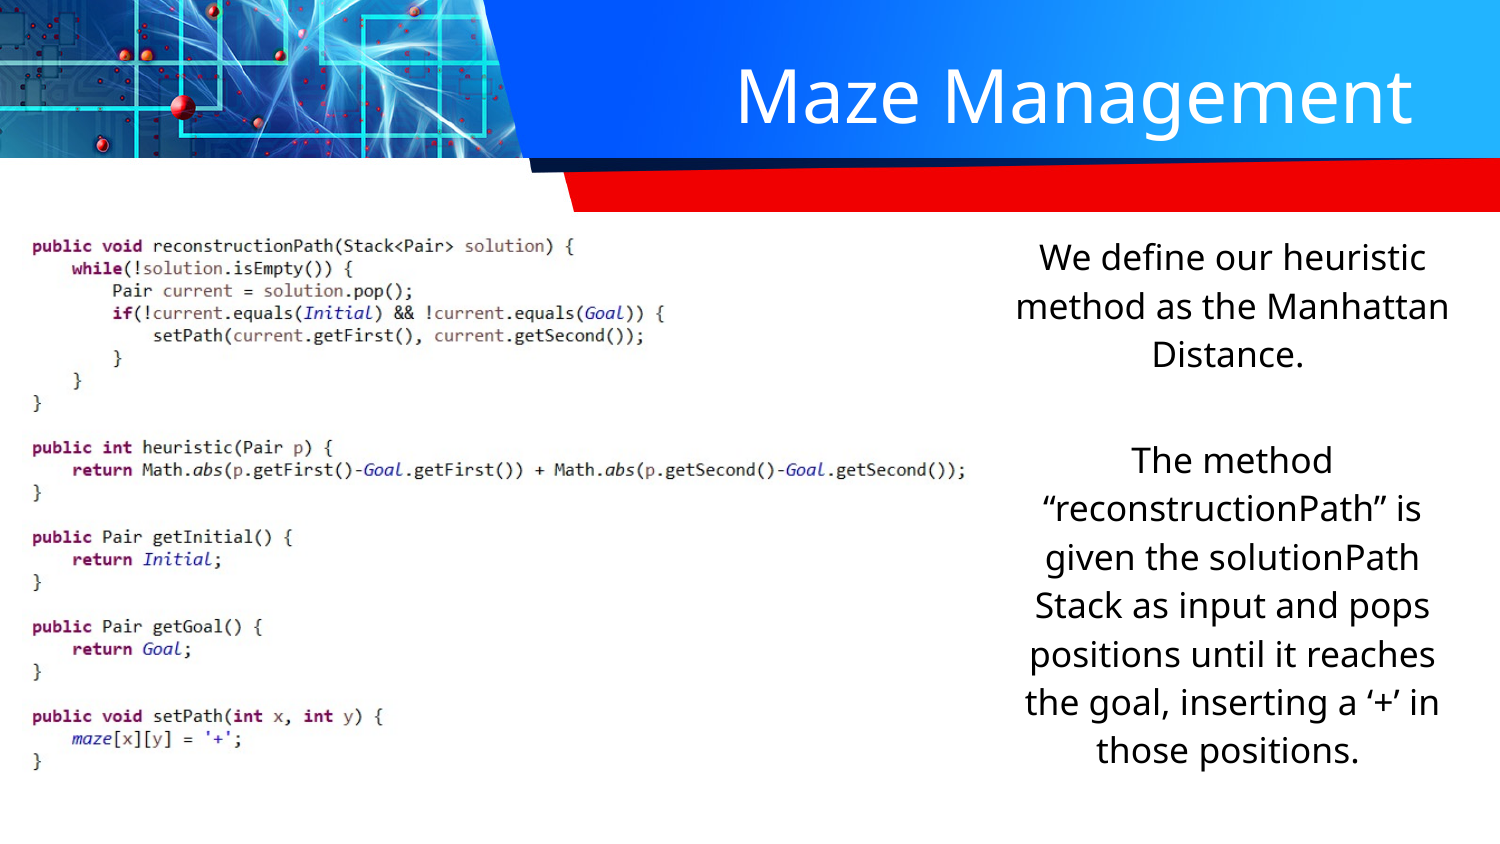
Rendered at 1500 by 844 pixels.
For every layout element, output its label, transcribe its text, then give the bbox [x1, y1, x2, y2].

text_box Maze Management [76, 31, 1429, 158]
picture [0, 0, 1500, 844]
text_box We define our heuristic method as the Manhattan Distance. The method “reconstructionPath” is given the solutionPath Stack as input and pops positions until it reaches the goal, inserting a ‘+’ in those positions. [989, 225, 1476, 787]
